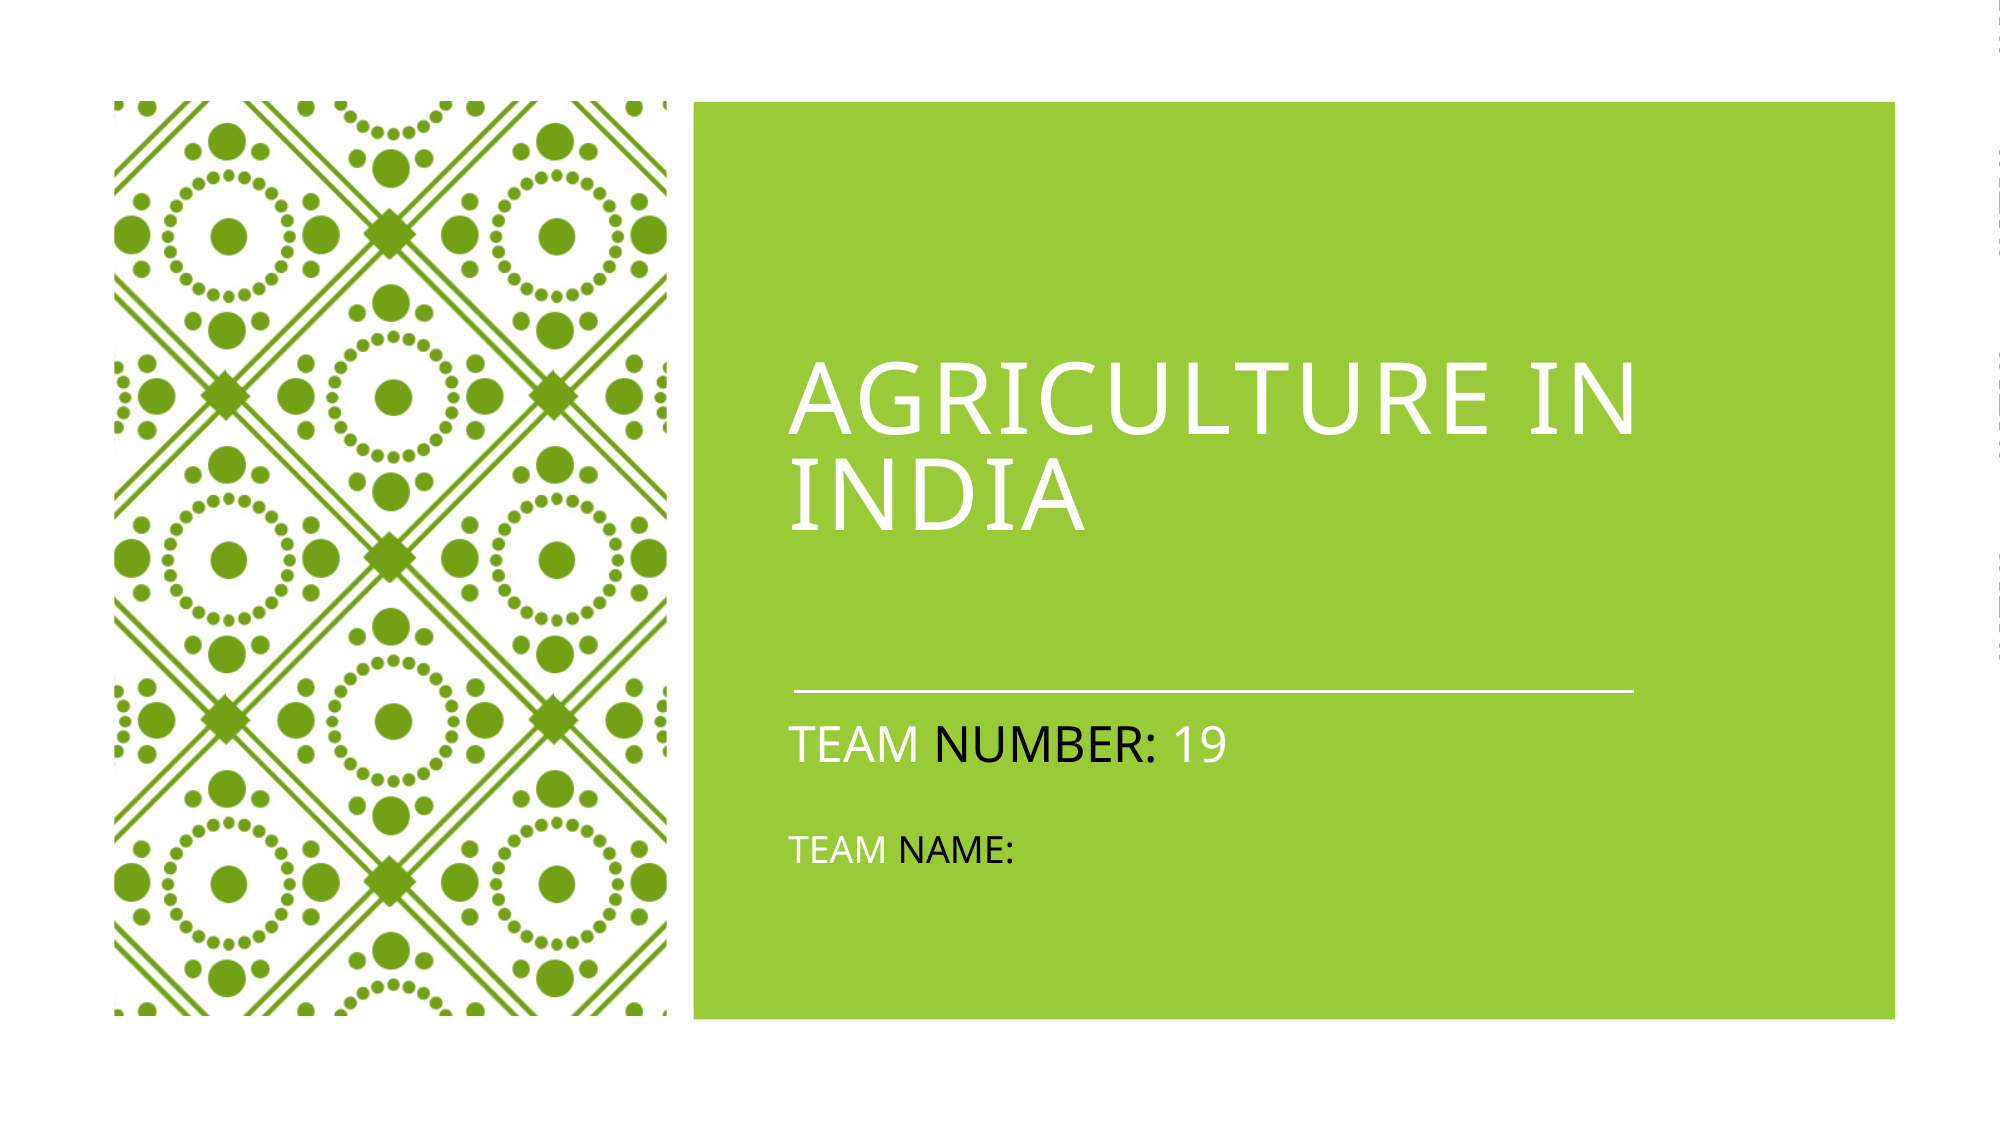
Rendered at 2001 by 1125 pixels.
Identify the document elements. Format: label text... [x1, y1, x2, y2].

subtitle TEAM NUMBER: 19 TEAM NAME: [773, 705, 1816, 941]
text_box [692, 101, 1896, 1021]
text_box [0, 0, 2000, 1125]
text_box [113, 101, 668, 1017]
title Agriculture in india [773, 181, 1816, 678]
